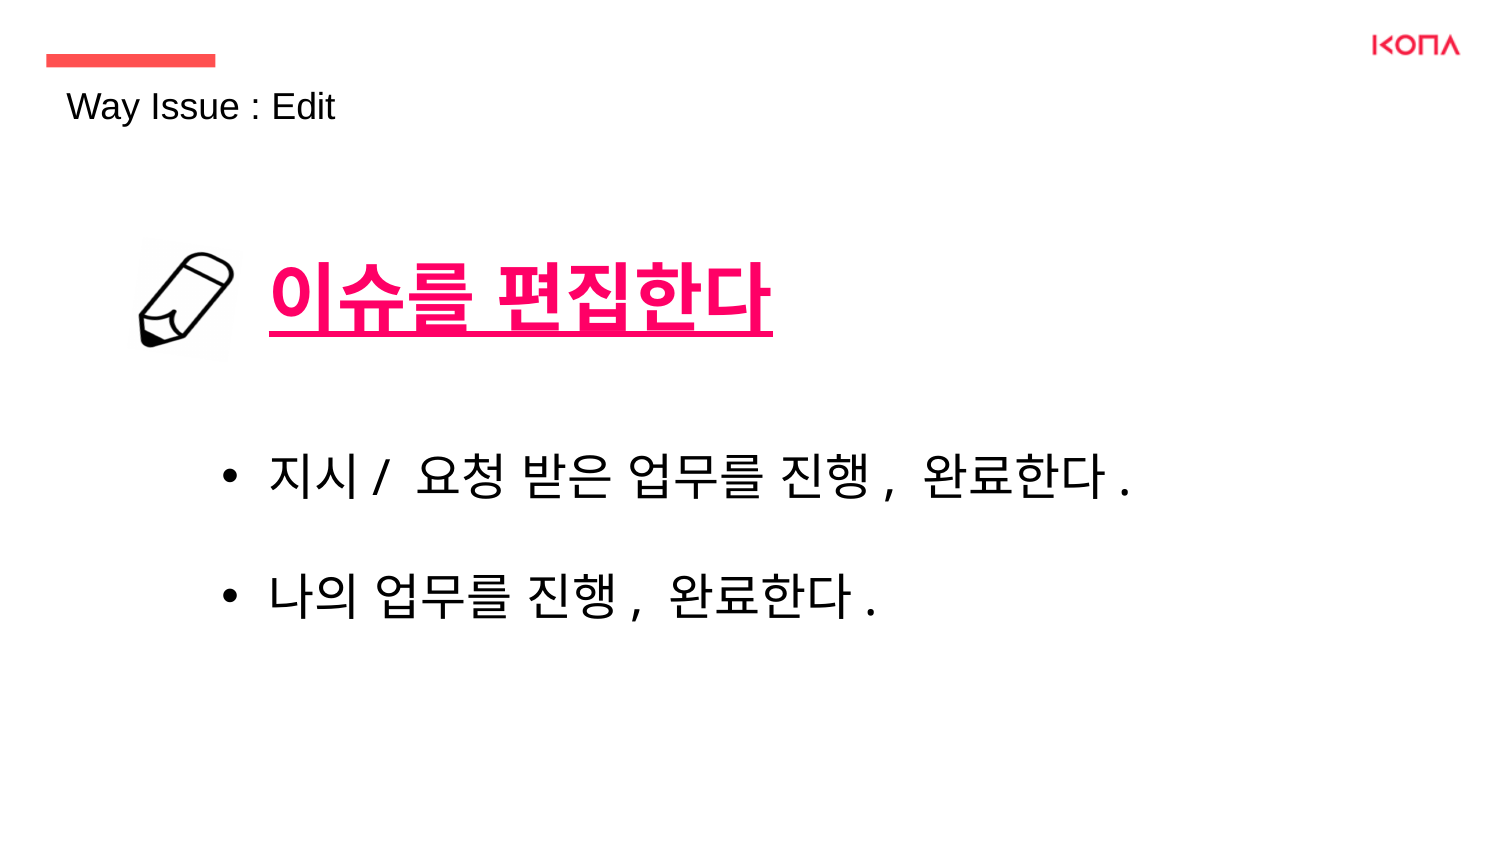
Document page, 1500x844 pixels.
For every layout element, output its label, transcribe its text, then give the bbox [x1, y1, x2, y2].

text_box 이슈를 편집한다 [253, 243, 939, 348]
picture [128, 238, 242, 361]
picture [1364, 23, 1463, 69]
text_box Way Issue : Edit [55, 76, 479, 133]
text_box 지시/ 요청 받은 업무를 진행, 완료한다. 나의 업무를 진행, 완료한다. [206, 437, 1223, 633]
